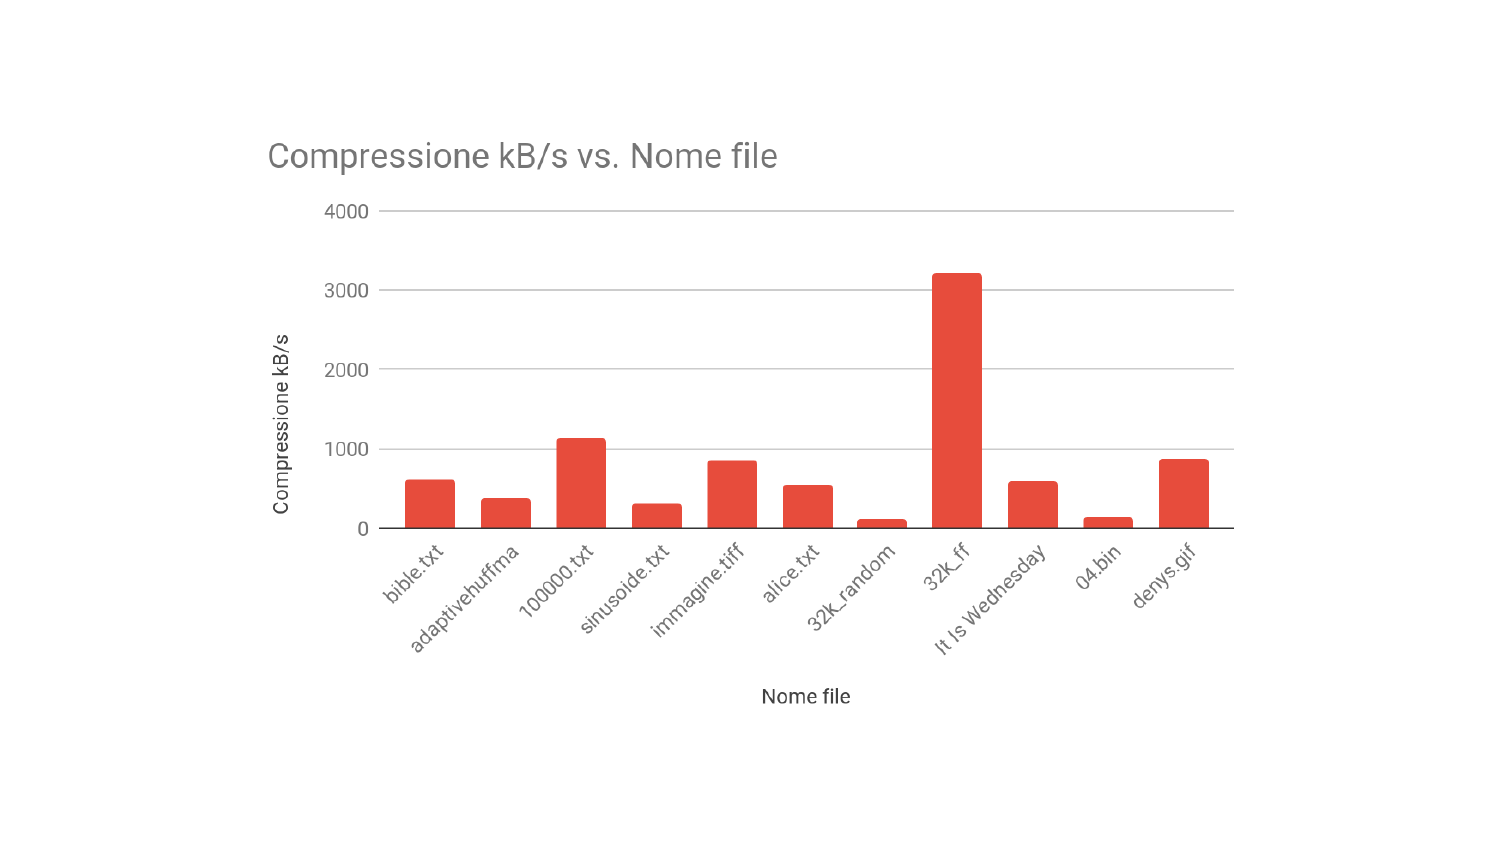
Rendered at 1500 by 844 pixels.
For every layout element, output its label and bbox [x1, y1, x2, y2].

picture [235, 103, 1265, 741]
